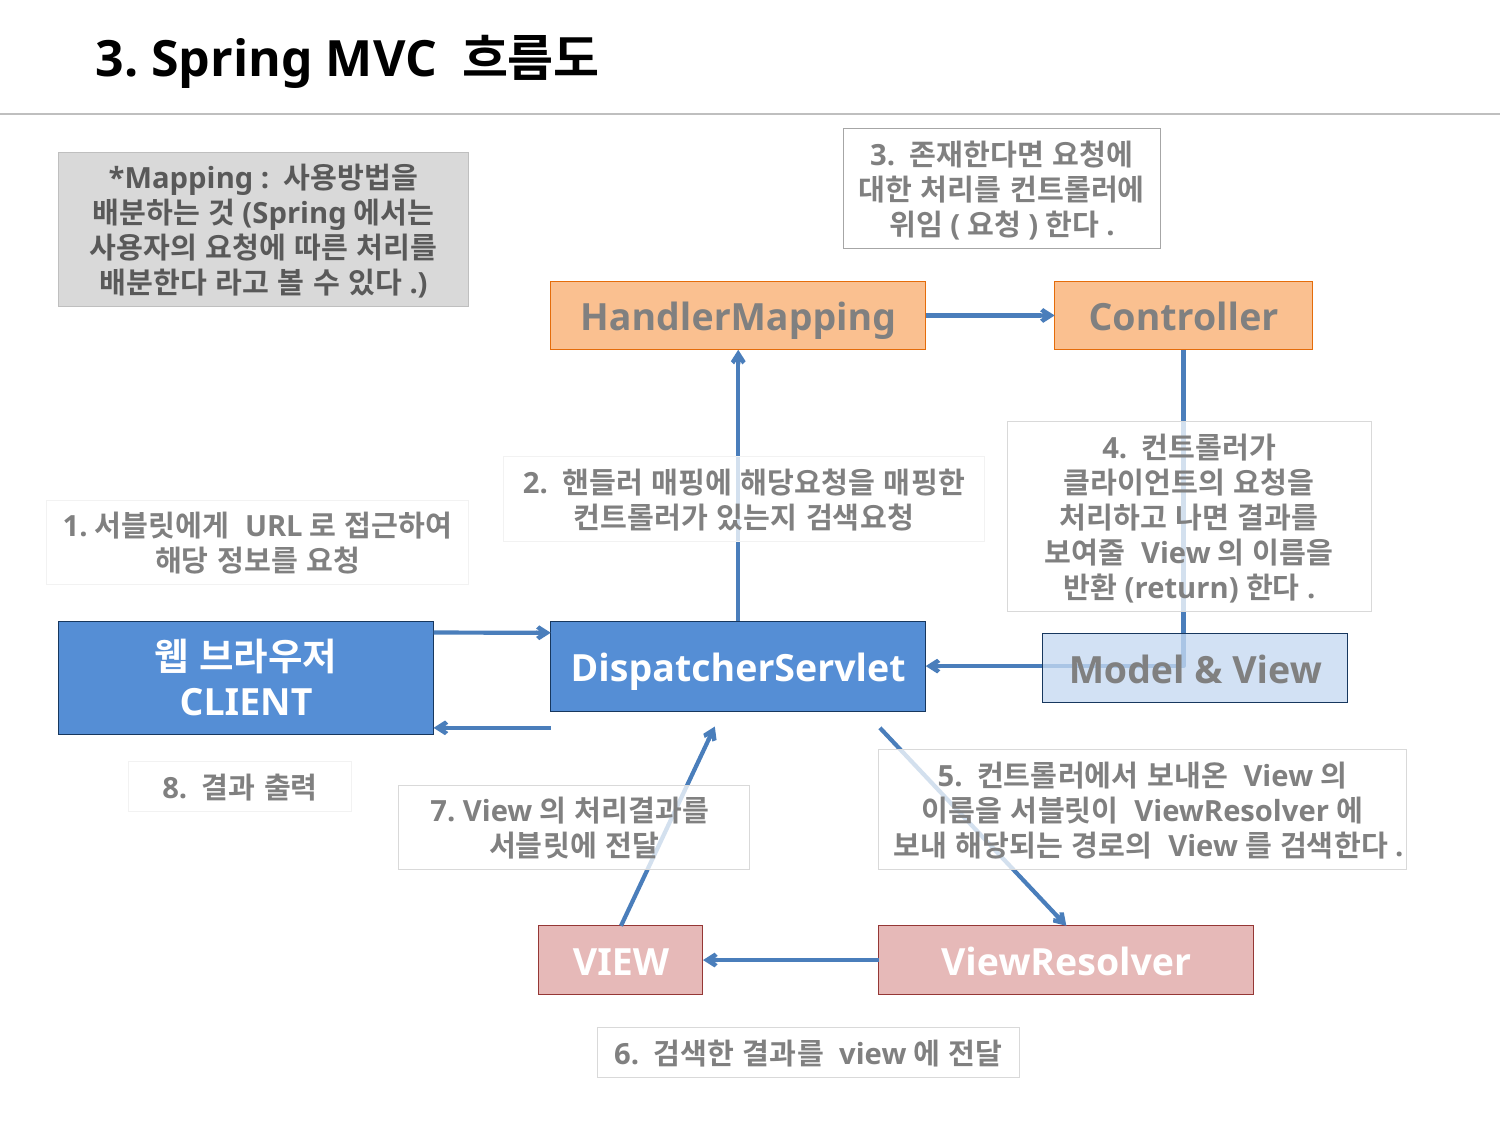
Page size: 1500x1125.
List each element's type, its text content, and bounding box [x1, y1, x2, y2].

text_box 6. 검색한 결과를 view에 전달 [597, 1027, 1020, 1078]
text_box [892, 382, 1217, 642]
text_box Controller [1054, 281, 1313, 350]
text_box 3. Spring MVC 흐름도 [5, 19, 1270, 94]
text_box VIEW [538, 925, 703, 995]
text_box 2. 핸들러 매핑에 해당요청을 매핑한 컨트롤러가 있는지 검색요청 [503, 456, 733, 542]
text_box 8. 결과 출력 [128, 761, 352, 812]
text_box 4. 컨트롤러가 클라이언트의 요청을 처리하고 나면 결과를 보여줄 View의 이름을 반환(return)한다. [1221, 421, 1372, 612]
text_box HandlerMapping [550, 281, 926, 350]
text_box Model & View [1042, 633, 1348, 703]
text_box 2. 핸들러 매핑에 해당요청을 매핑한 컨트롤러가 있는지 검색요청 [743, 456, 887, 542]
text_box ViewResolver [878, 925, 1254, 995]
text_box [879, 727, 1067, 926]
text_box DispatcherServlet [550, 621, 926, 712]
text_box 3. 존재한다면 요청에 대한 처리를 컨트롤러에 위임(요청)한다. [843, 128, 1161, 249]
text_box *Mapping : 사용방법을 배분하는 것(Spring에서는 사용자의 요청에 따른 처리를 배분한다 라고 볼 수 있다.) [58, 152, 469, 307]
text_box 1.서블릿에게 URL로 접근하여 해당 정보를 요청 [46, 500, 469, 585]
text_box 7. View의 처리결과를 서블릿에 전달 [398, 785, 563, 870]
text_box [568, 778, 768, 874]
text_box 5. 컨트롤러에서 보내온 View의 이름을 서블릿이 ViewResolver에 보내 해당되는 경로의 View를 검색한다. [1071, 749, 1407, 870]
text_box 웹 브라우저 CLIENT [58, 621, 434, 735]
